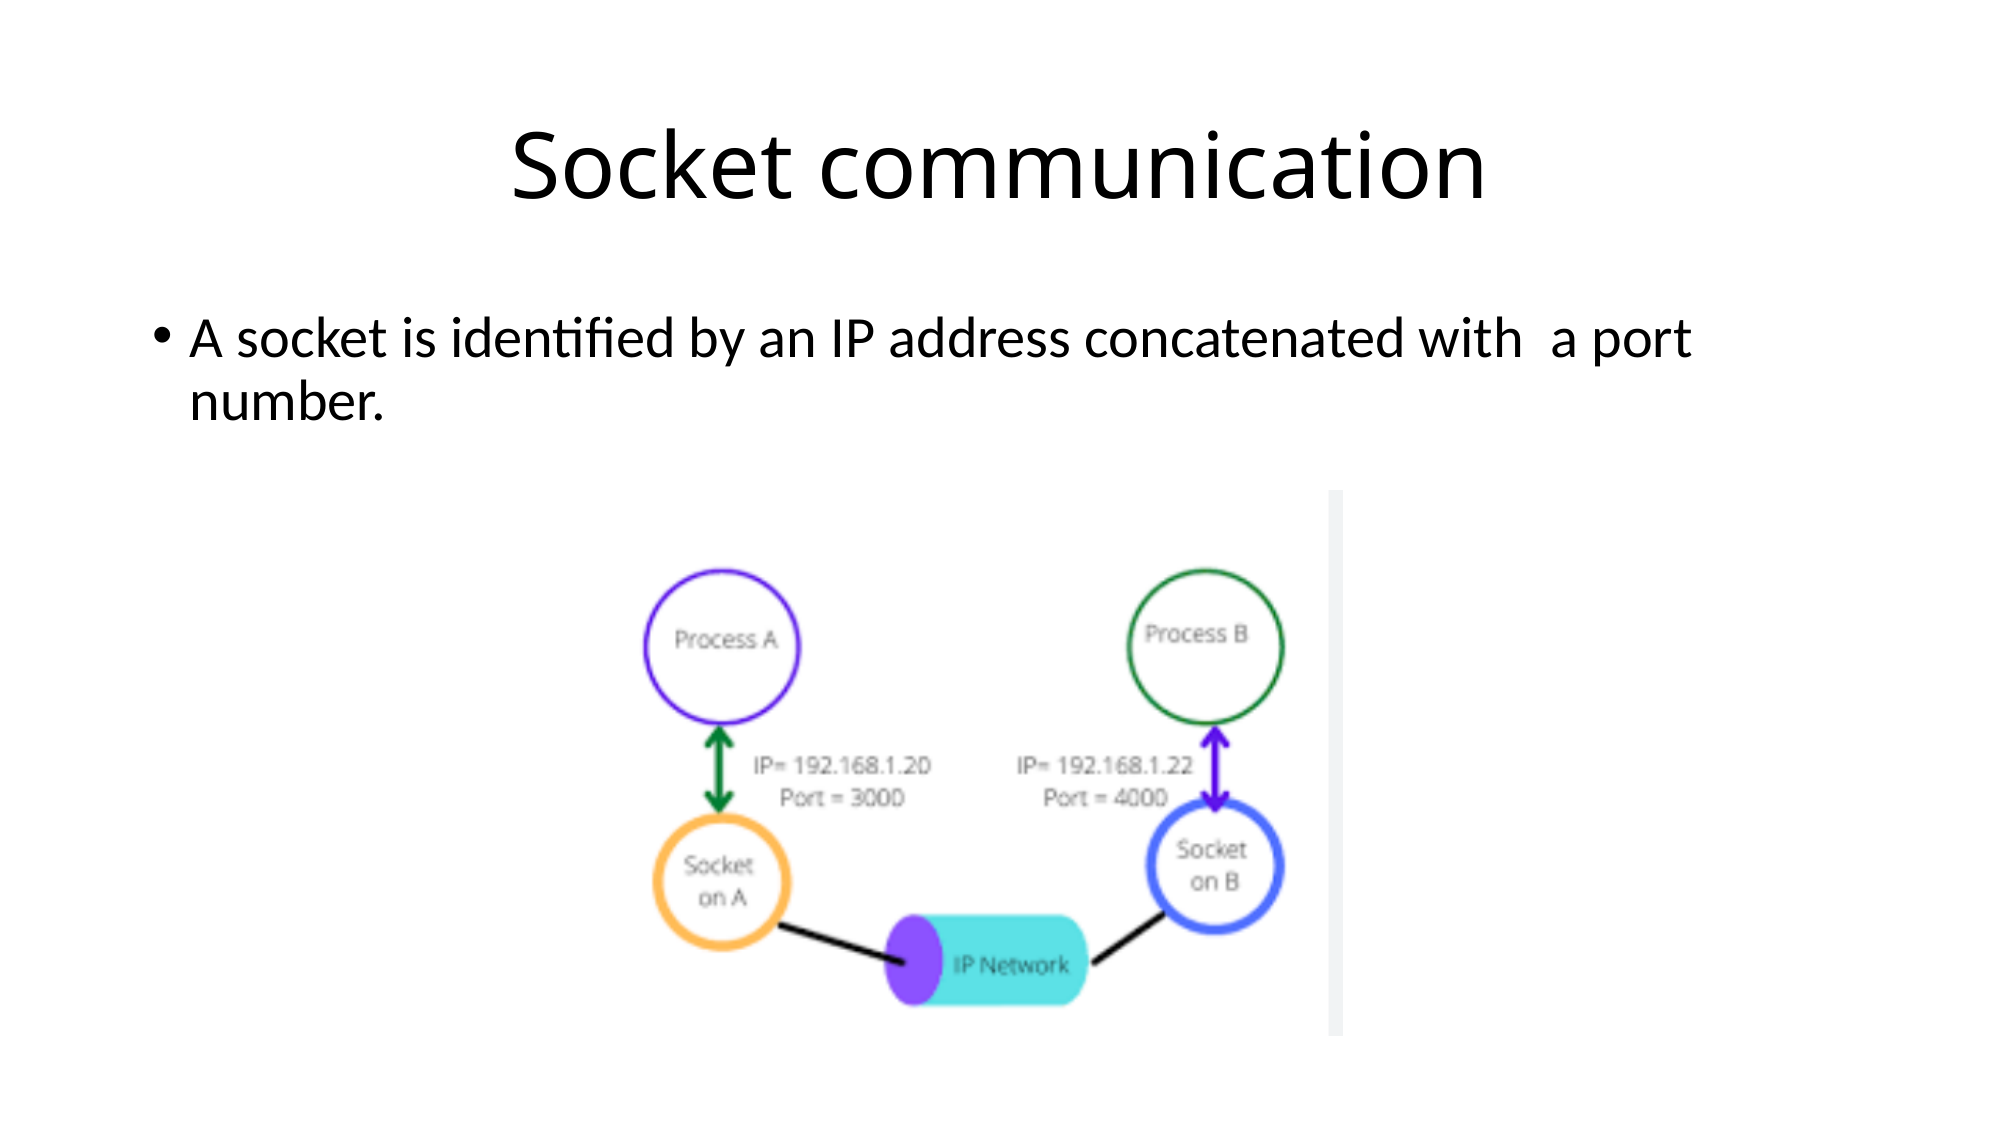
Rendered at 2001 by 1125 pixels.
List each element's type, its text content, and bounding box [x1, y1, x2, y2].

title Socket communication [137, 59, 1863, 278]
picture [624, 490, 1343, 1036]
list A socket is identified by an IP address concatenated with a port number. [137, 299, 1863, 1014]
